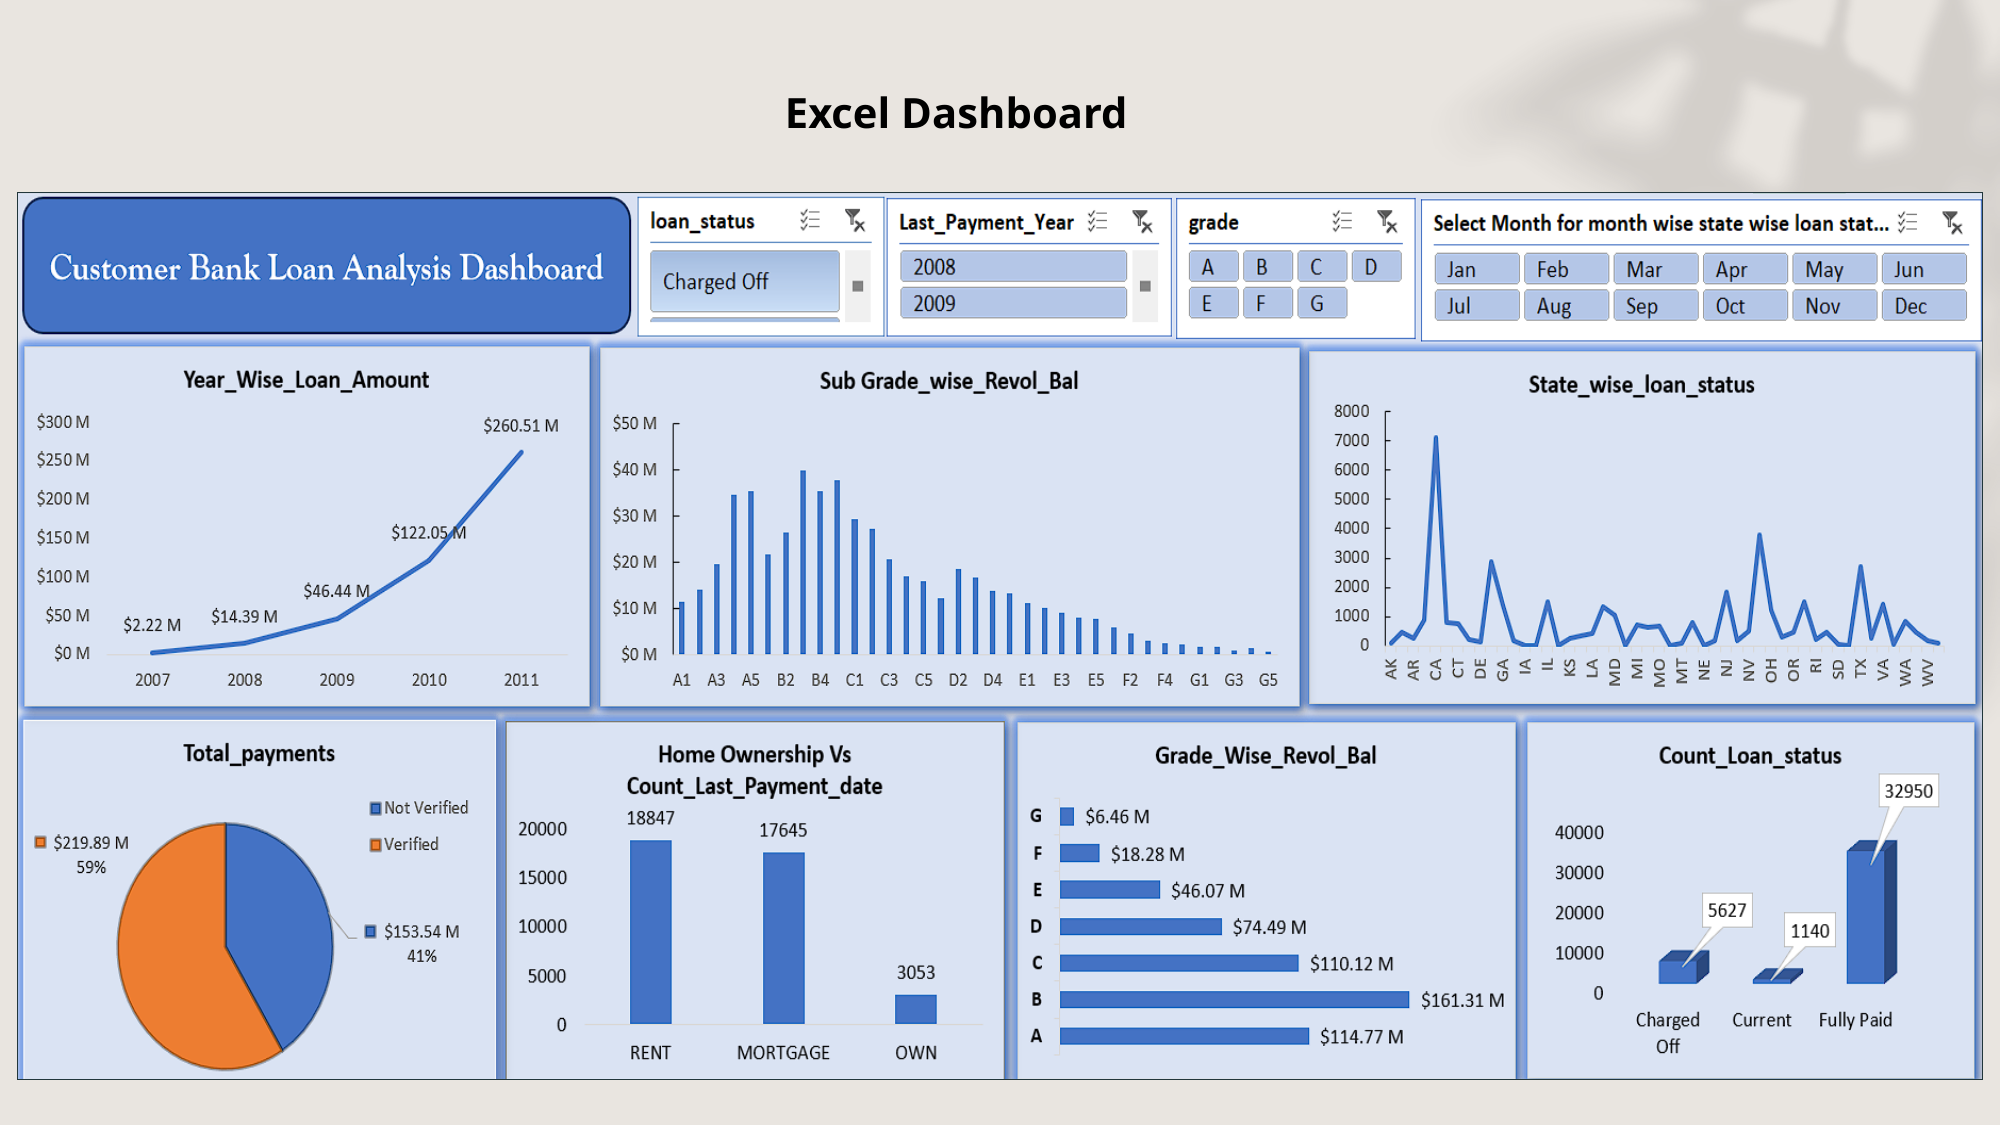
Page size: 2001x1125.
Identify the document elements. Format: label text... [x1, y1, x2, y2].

text_box Excel Dashboard [770, 79, 1230, 145]
picture [17, 192, 1983, 1080]
